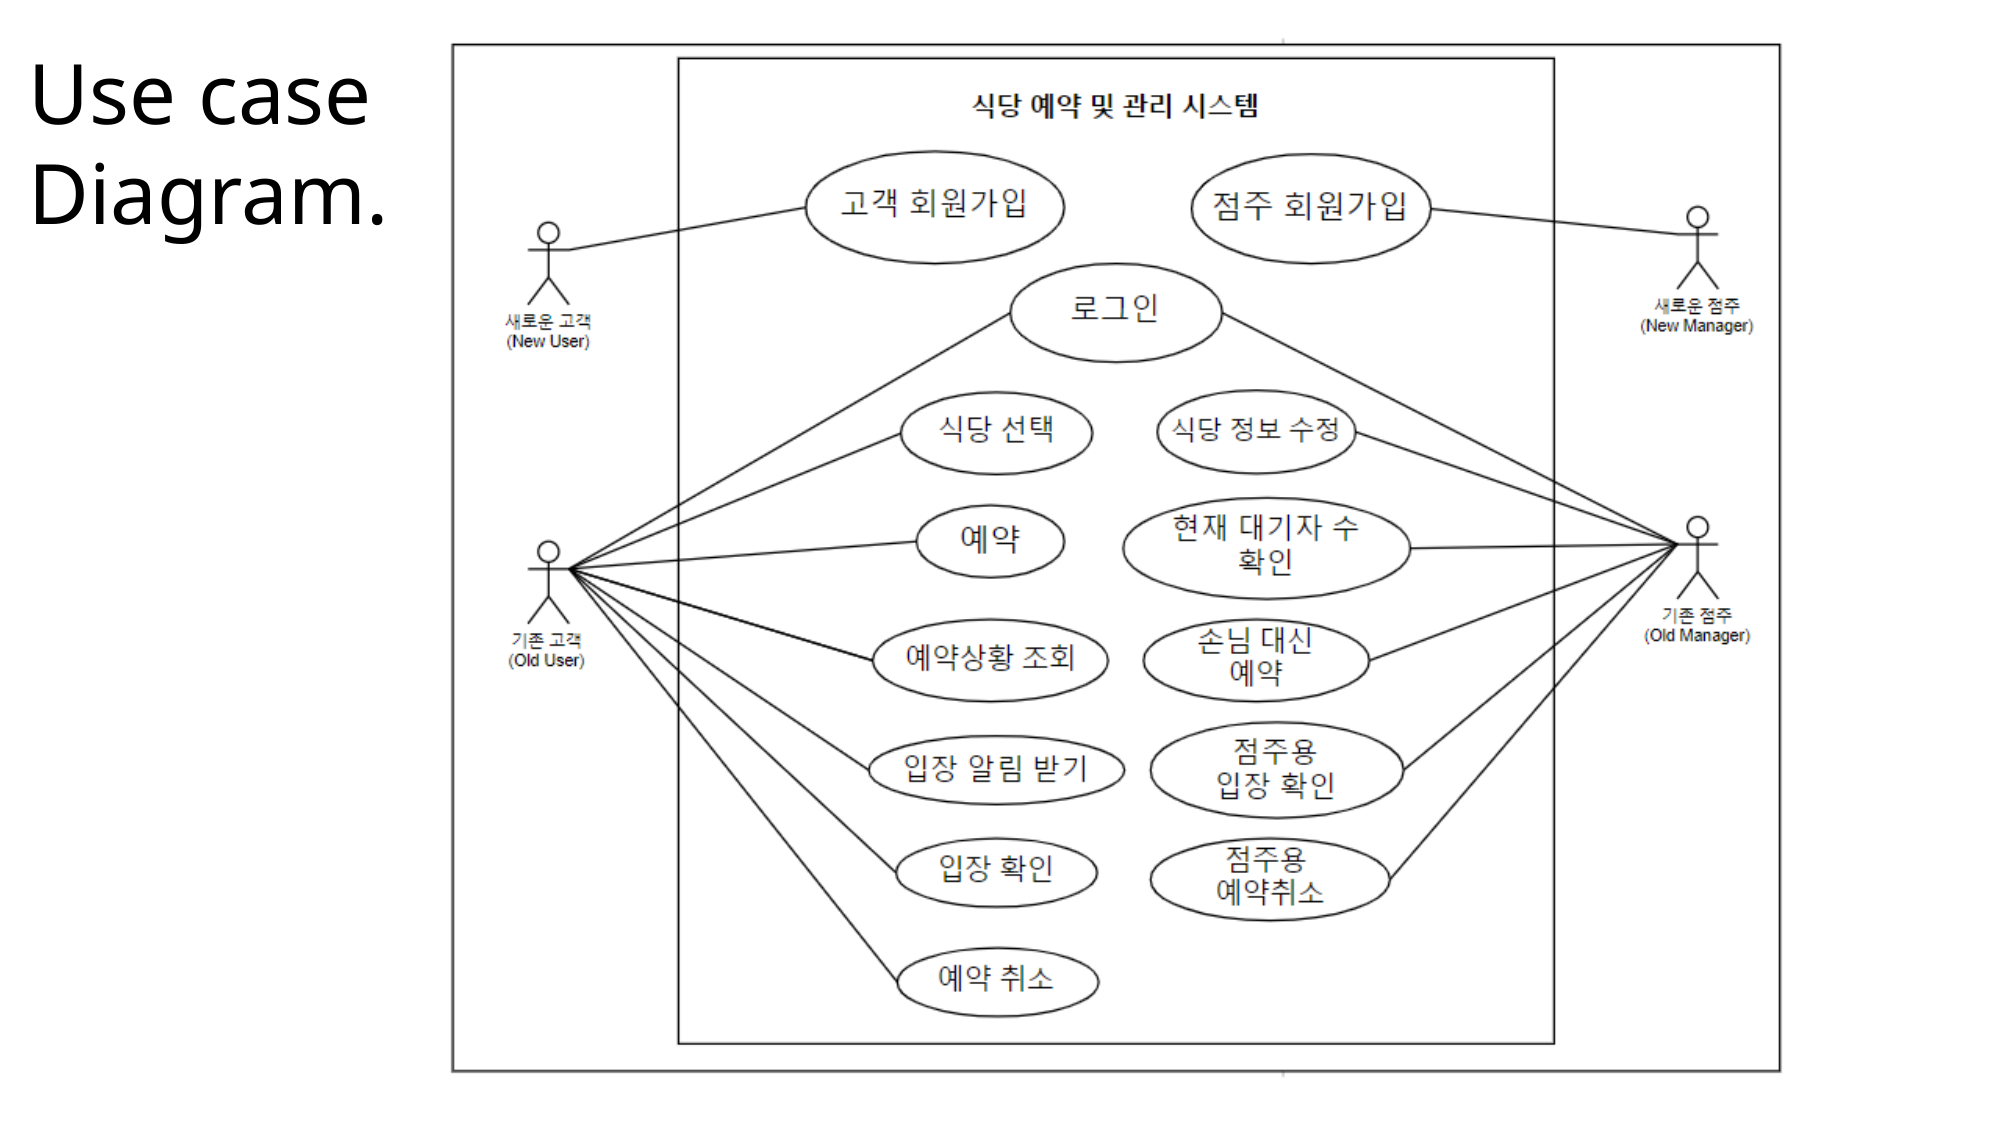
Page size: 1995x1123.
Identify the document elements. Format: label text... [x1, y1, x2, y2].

picture [441, 33, 1790, 1082]
text_box Use case Diagram. [28, 41, 437, 242]
